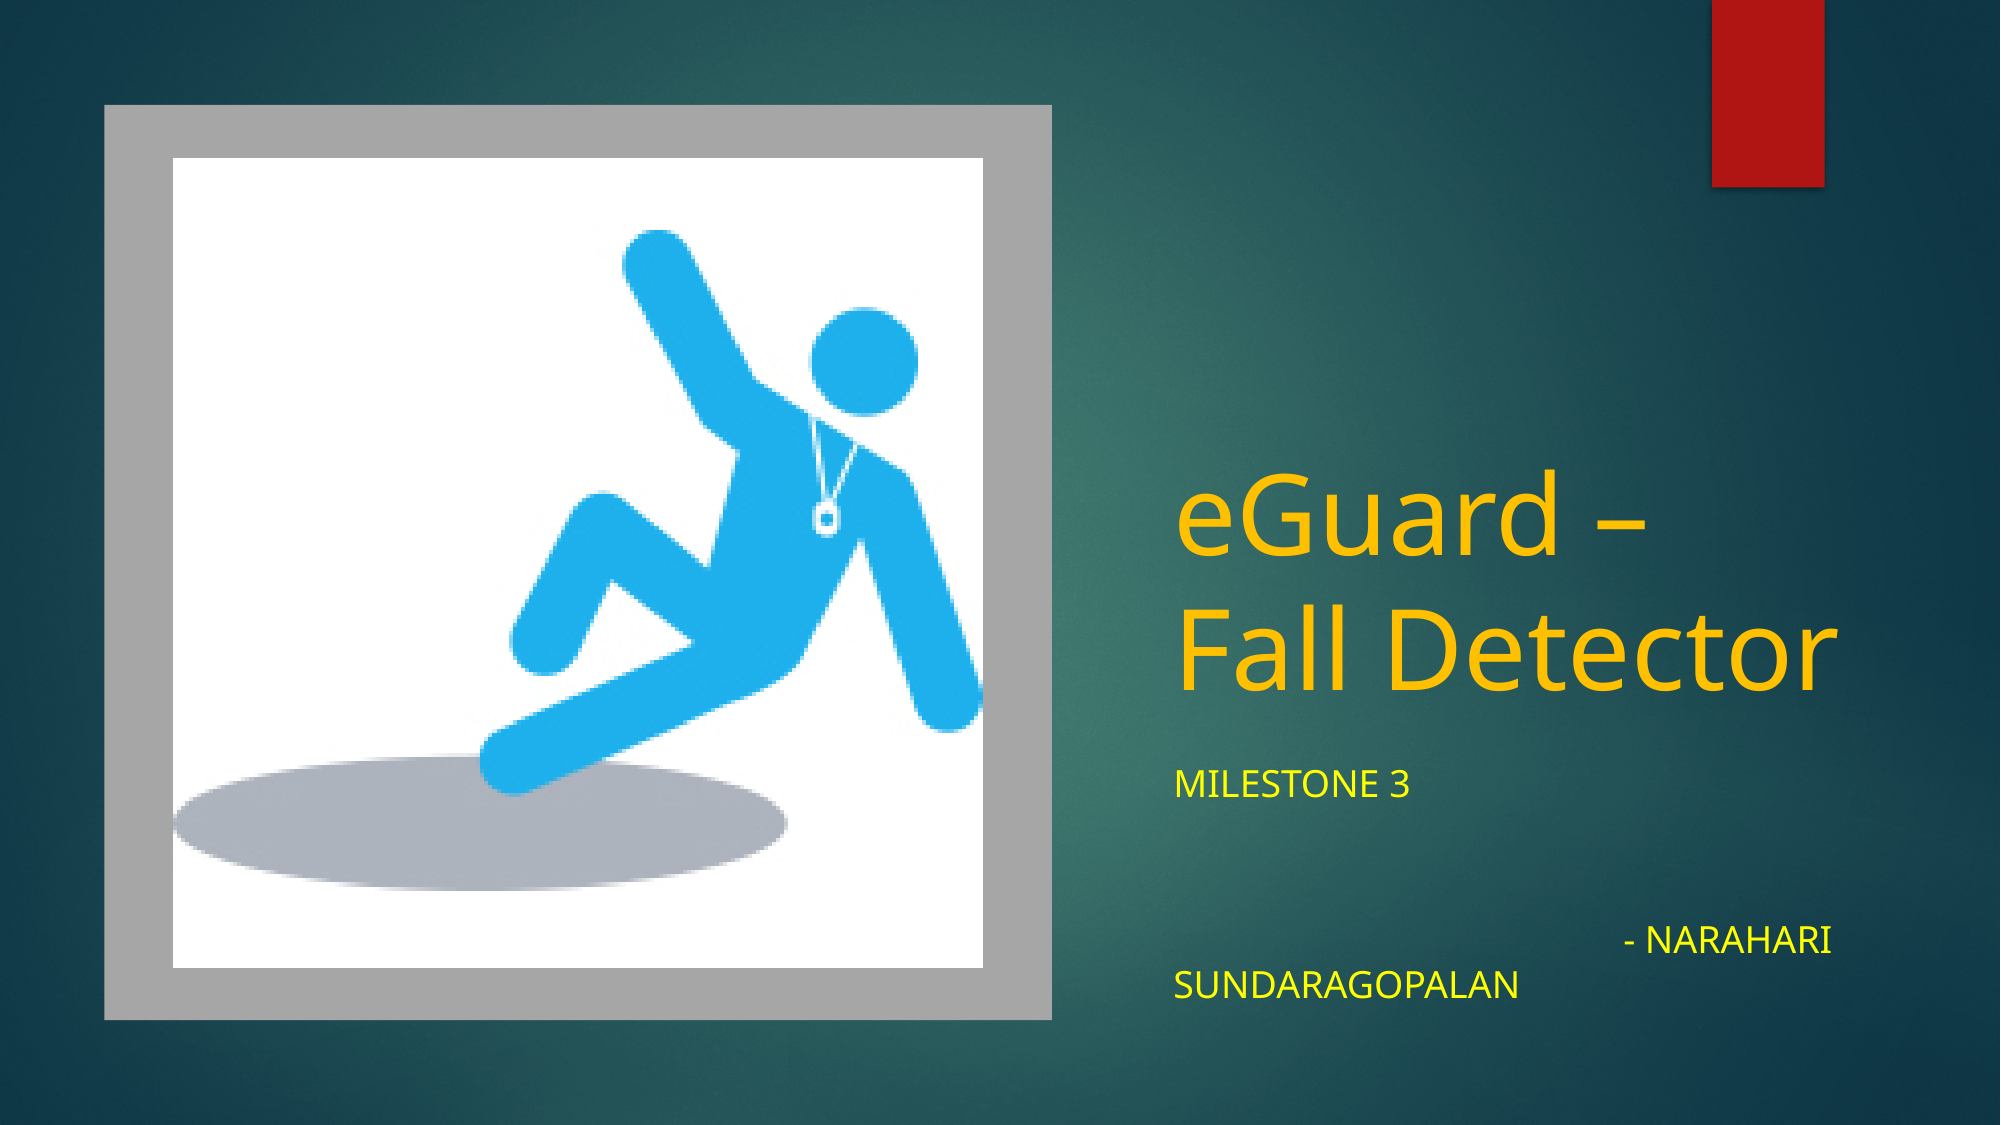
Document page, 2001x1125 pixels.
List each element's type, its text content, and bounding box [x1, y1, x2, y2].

text_box [1711, 0, 1825, 188]
title eGuard – Fall Detector [1158, 217, 1894, 721]
text_box [0, 0, 2000, 1125]
picture [173, 158, 984, 968]
subtitle MILESTONE 3 - Narahari Sundaragopalan [1158, 752, 1894, 1019]
text_box [103, 103, 1053, 1022]
